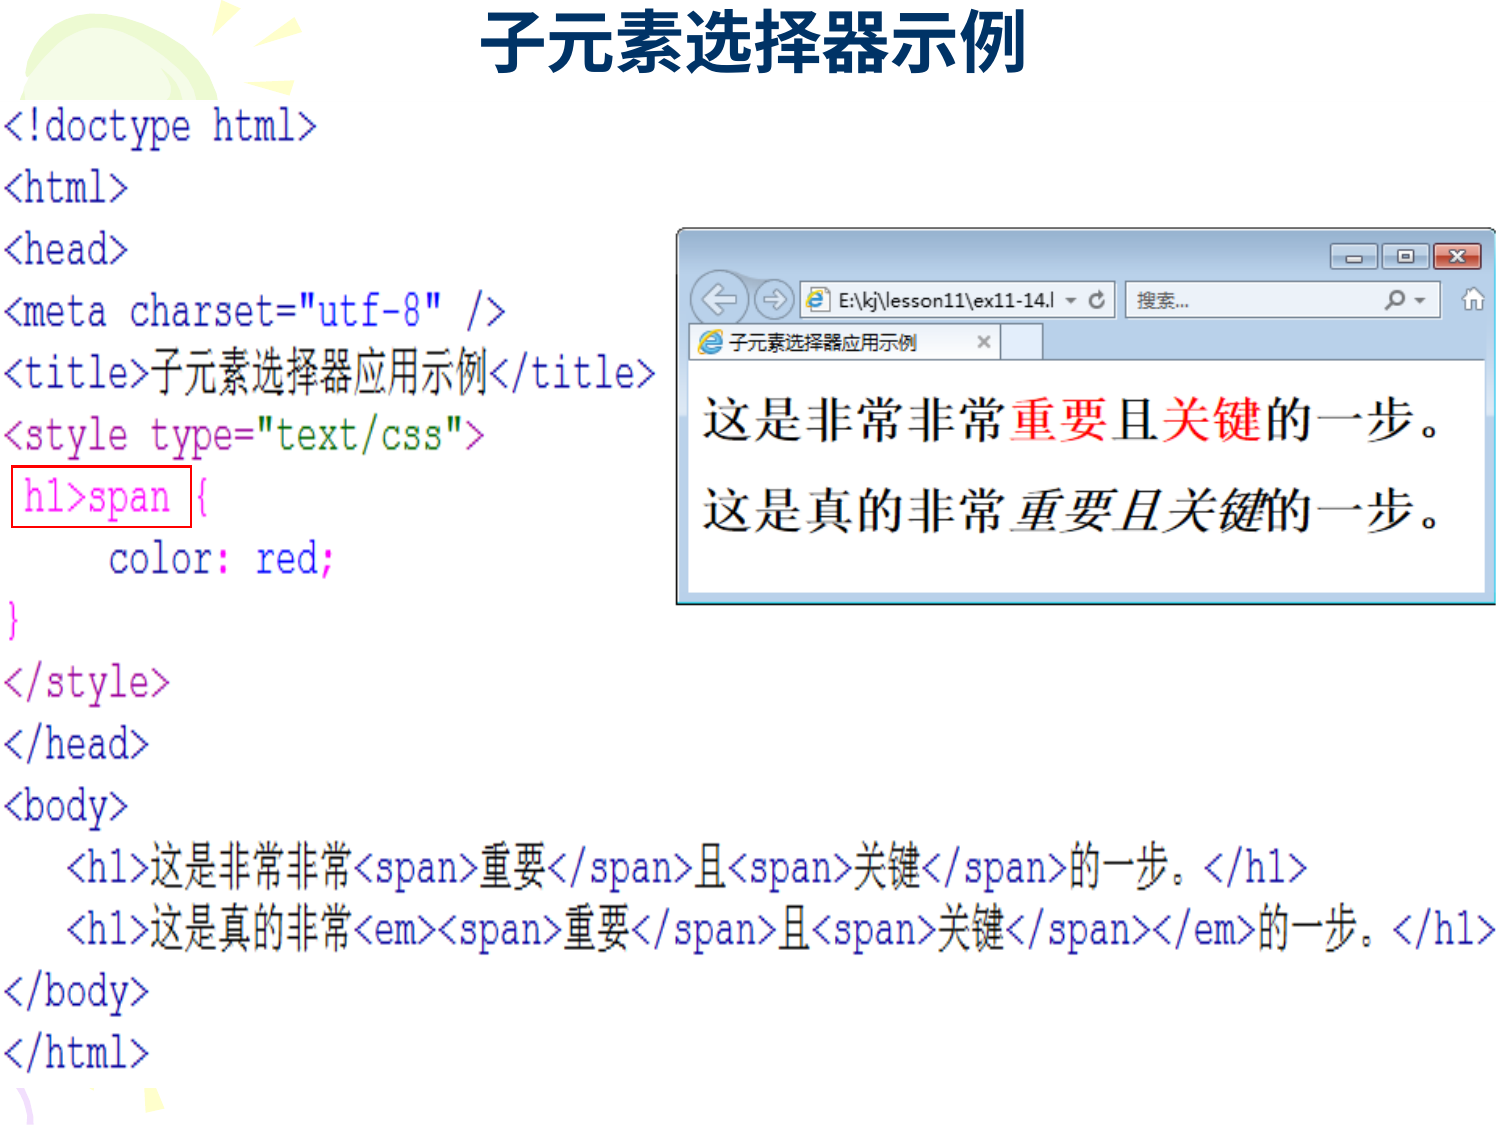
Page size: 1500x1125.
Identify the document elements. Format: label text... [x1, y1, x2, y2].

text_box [673, 226, 1496, 607]
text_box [0, 100, 1496, 1088]
title 子元素选择器示例 [76, 0, 1430, 91]
